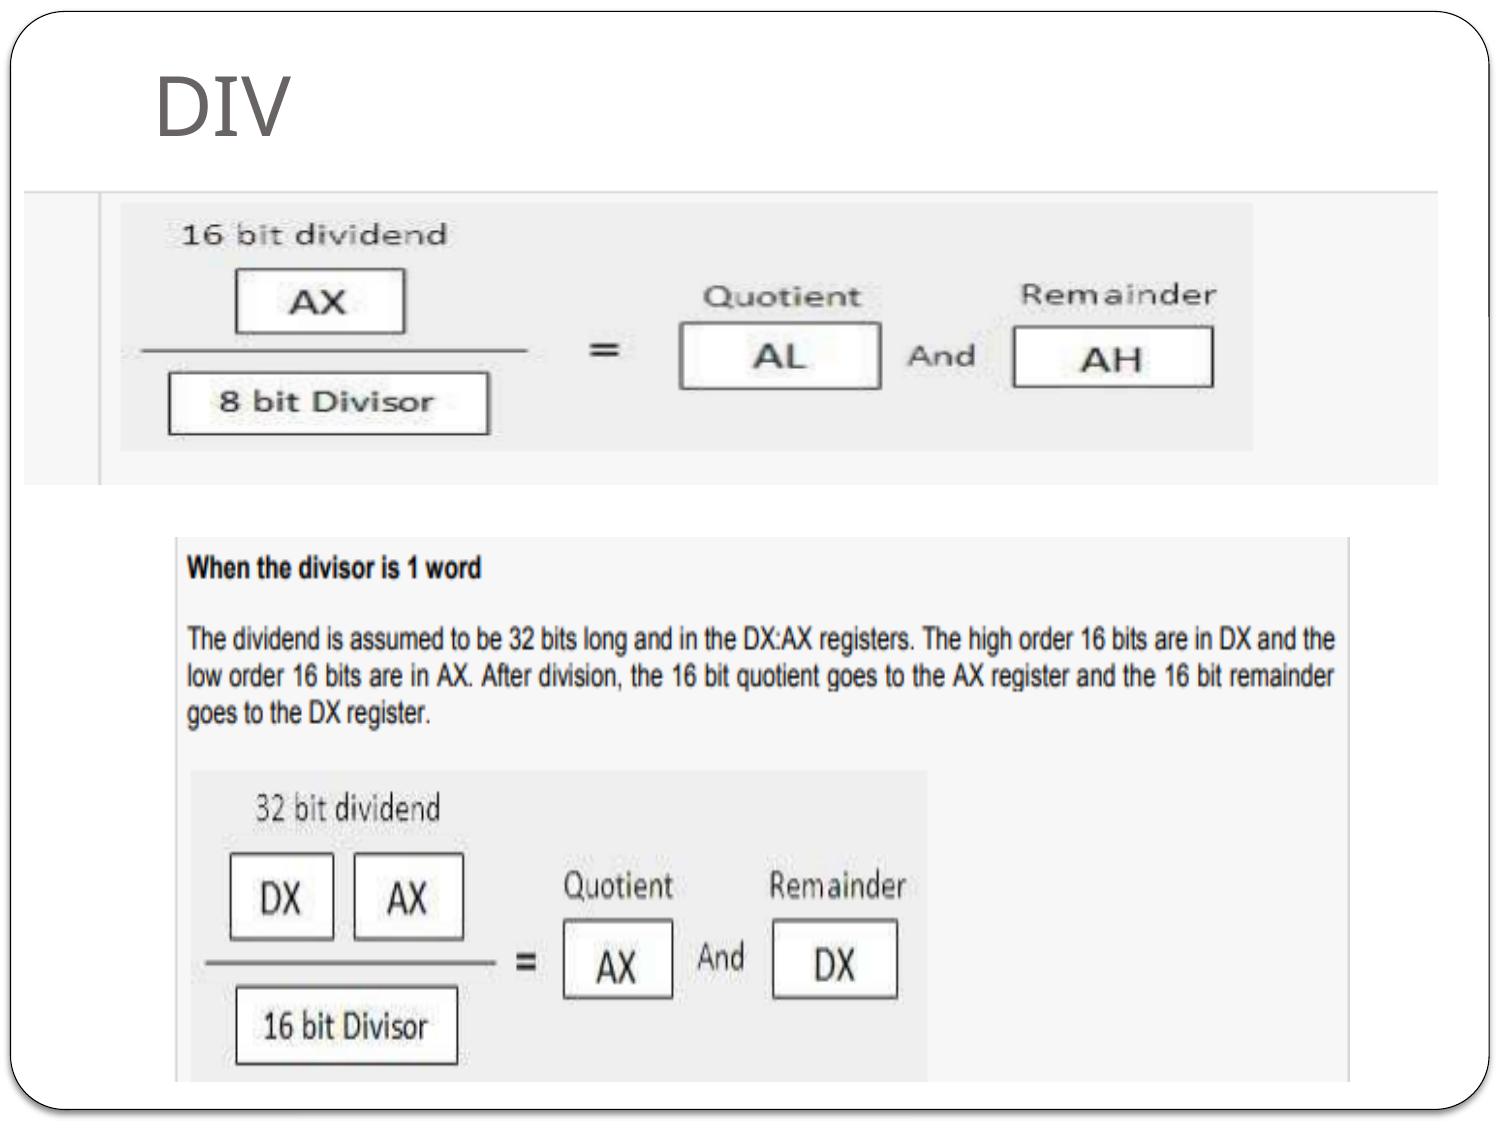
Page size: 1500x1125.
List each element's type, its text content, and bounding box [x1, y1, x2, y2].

title DIV [137, 0, 1413, 166]
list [174, 537, 1351, 1083]
picture [24, 168, 1438, 485]
